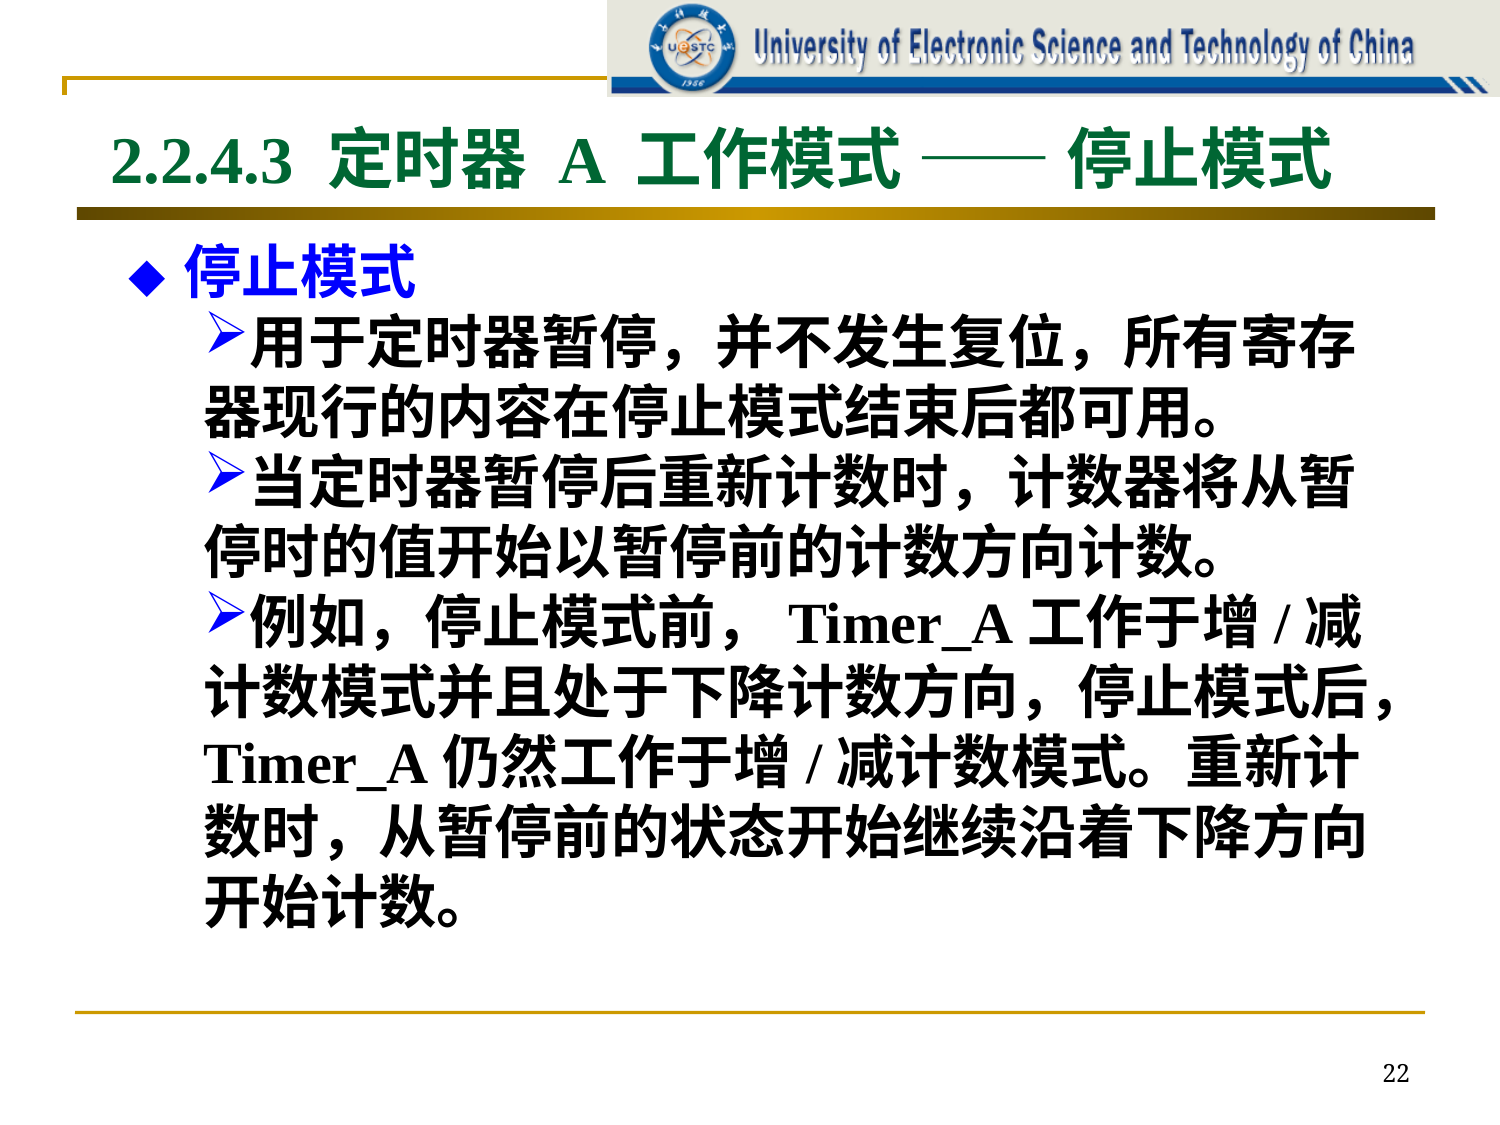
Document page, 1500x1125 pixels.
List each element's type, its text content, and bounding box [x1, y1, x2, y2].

text_box 2.2.4.3 定时器 A 工作模式 —— 停止模式 [95, 109, 1500, 205]
text_box ◆ 停止模式 用于定时器暂停，并不发生复位，所有寄存器现行的内容在停止模式结束后都可用。 当定时器暂停后重新计数时，计数器将从暂停时的值开始以暂停前的计数方向计数。 例如，停止模式前，Timer_A工作于增/减计数模式并且处于下降计数方向，停止模式后，Timer_A仍然工作于增/减计数模式。重新计数时，从暂停前的状态开始继续沿着下降方向开始计数。 [38, 227, 1401, 943]
slide_number 22 [1074, 1023, 1426, 1100]
picture [607, 0, 1500, 97]
